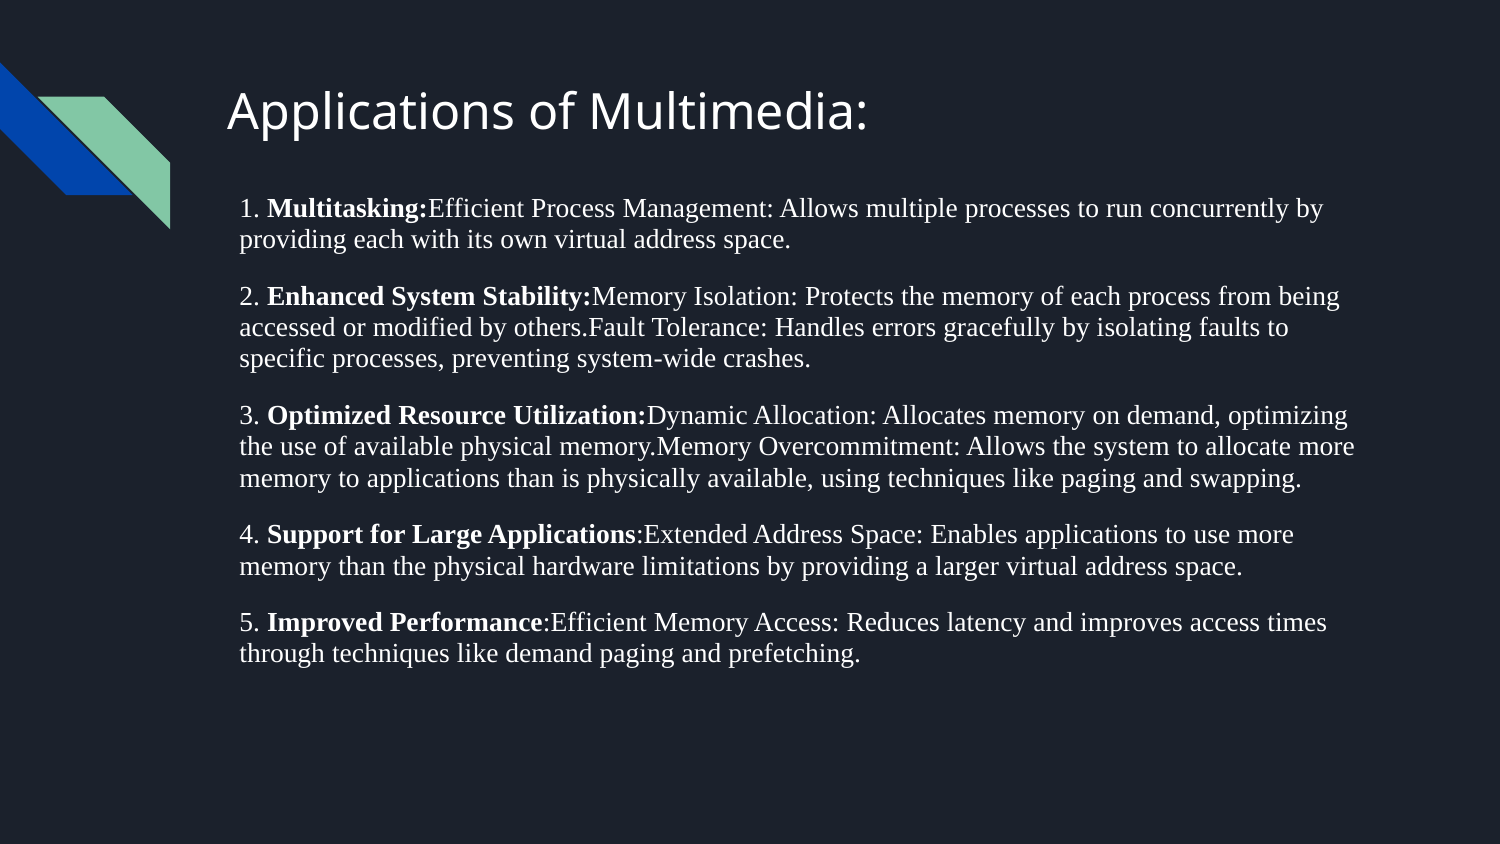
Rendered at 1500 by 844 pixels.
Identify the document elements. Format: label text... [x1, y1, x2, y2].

title Applications of Multimedia: [212, 64, 1368, 215]
list 1. Multitasking:Efficient Process Management: Allows multiple processes to run concurrently by providing each with its own virtual address space. 2. Enhanced System Stability:Memory Isolation: Protects the memory of each process from being accessed or modified by others.Fault Tolerance: Handles errors gracefully by isolating faults to specific processes, preventing system-wide crashes. 3. Optimized Resource Utilization:Dynamic Allocation: Allocates memory on demand, optimizing the use of available physical memory.Memory Overcommitment: Allows the system to allocate more memory to applications than is physically available, using techniques like paging and swapping. 4. Support for Large Applications:Extended Address Space: Enables applications to use more memory than the physical hardware limitations by providing a larger virtual address space. 5. Improved Performance:Efficient Memory Access: Reduces latency and improves access times through techniques like demand paging and prefetching. [224, 177, 1380, 745]
